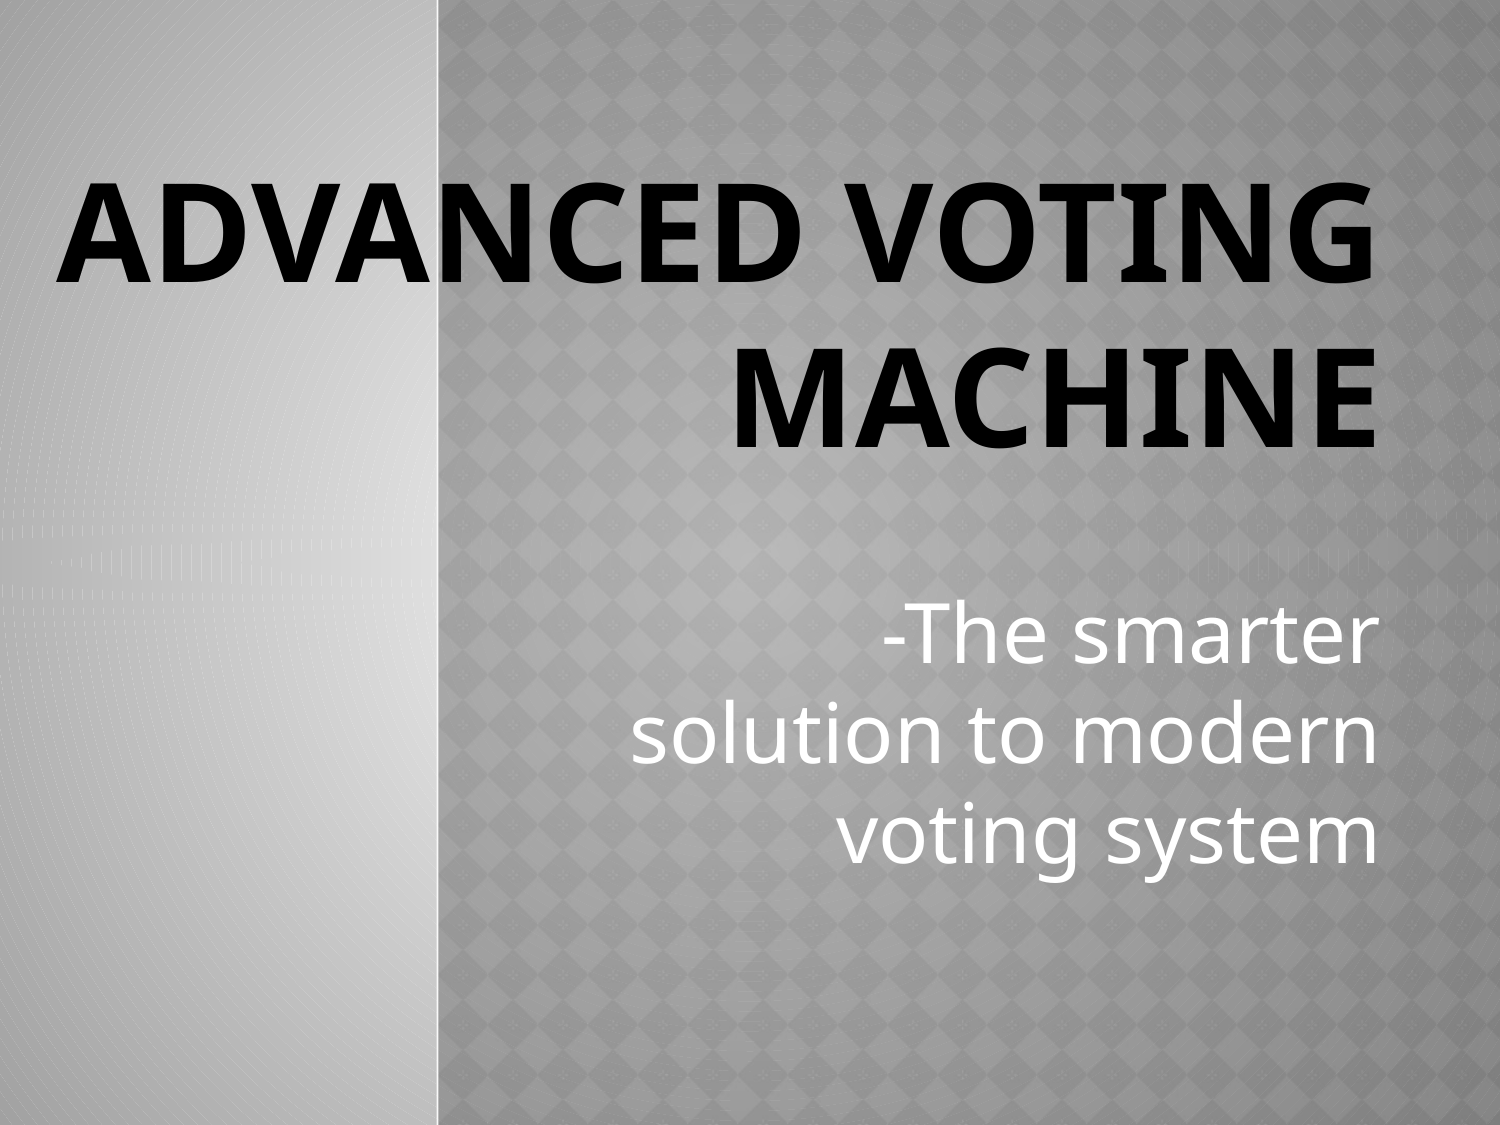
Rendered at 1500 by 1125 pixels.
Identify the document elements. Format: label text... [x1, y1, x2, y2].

subtitle -The smarter solution to modern voting system [550, 580, 1390, 762]
title Advanced voting machine [0, 87, 1390, 475]
